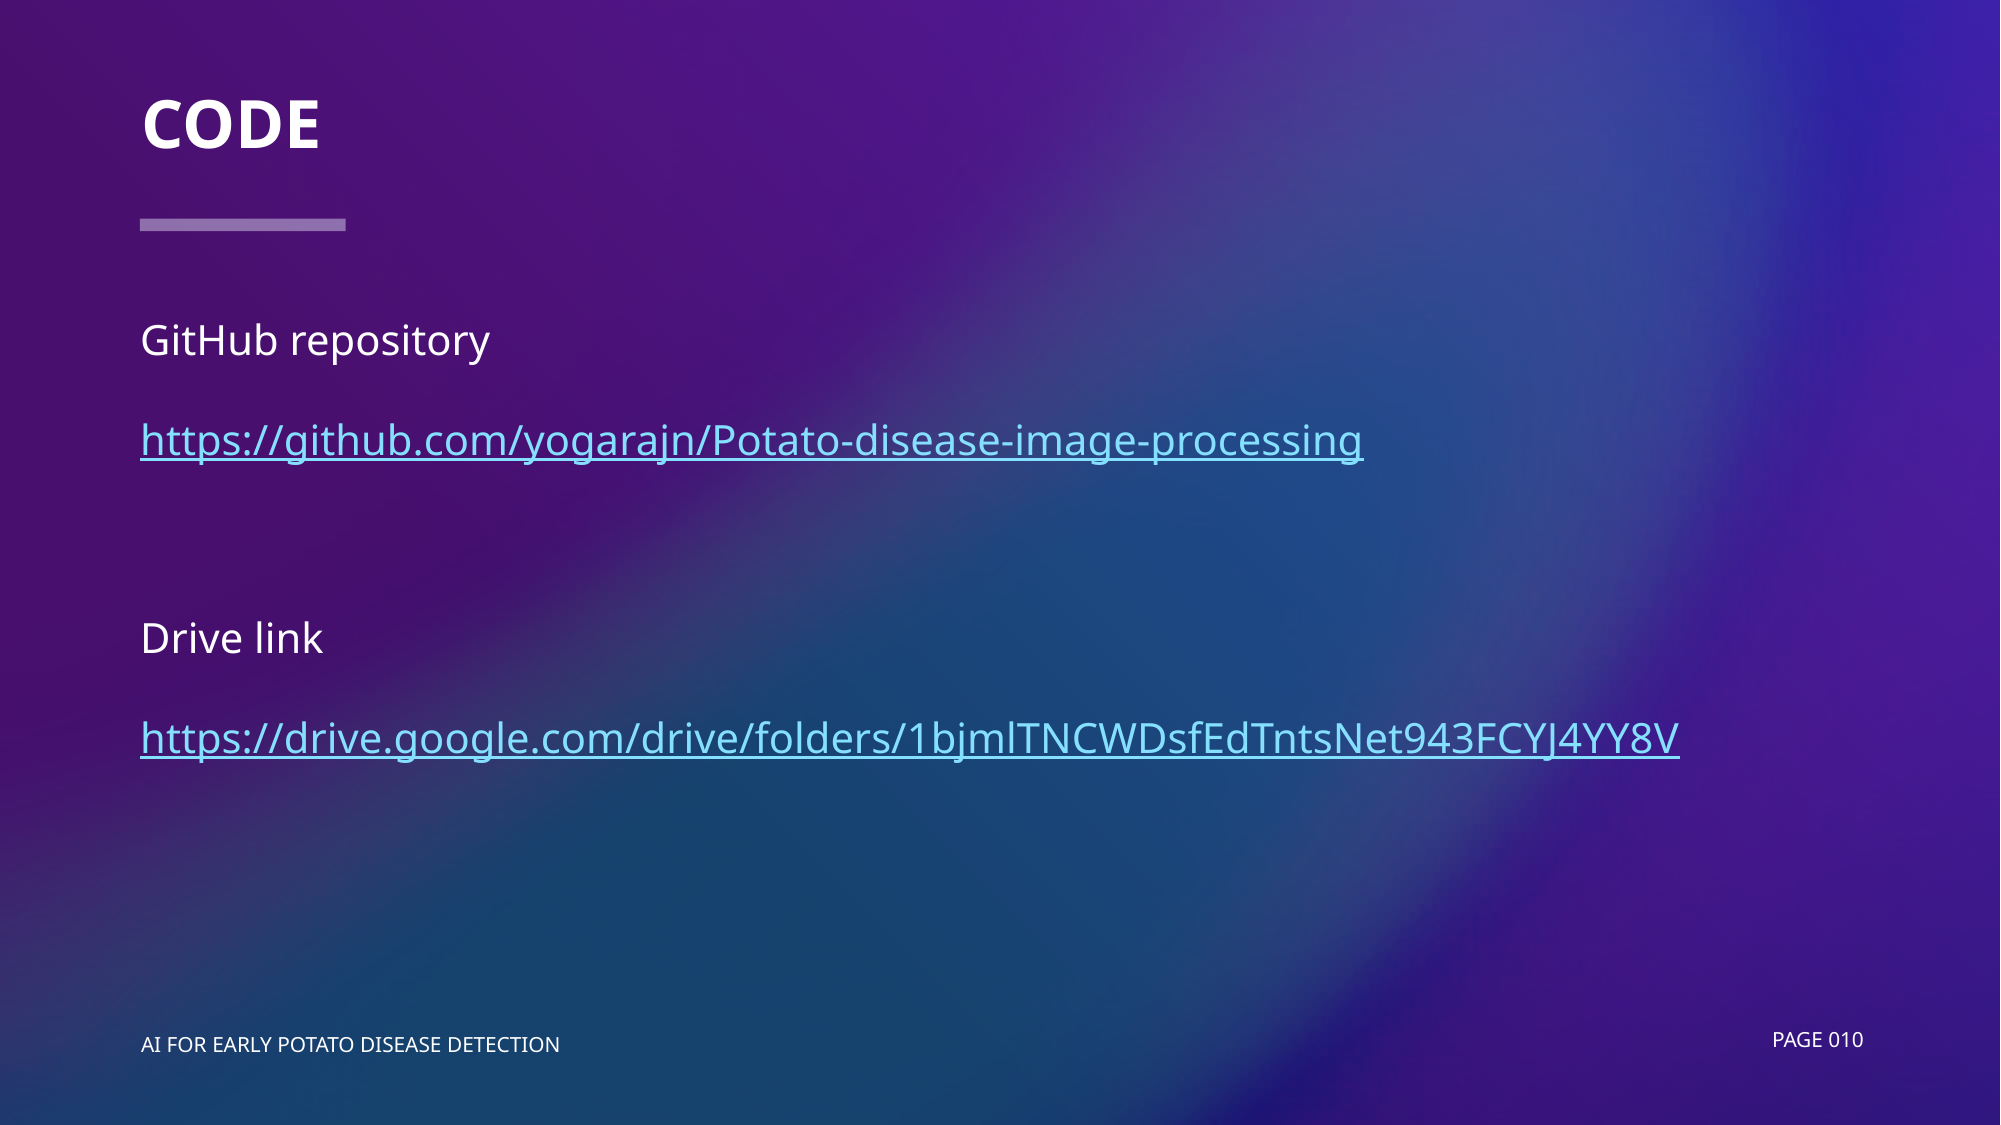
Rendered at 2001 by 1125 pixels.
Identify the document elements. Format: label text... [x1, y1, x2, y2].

footer AI FOR EARLY POTATO DISEASE DETECTION [125, 1014, 645, 1075]
title Code [125, 72, 1850, 169]
slide_number Page 010 [1438, 1014, 1864, 1075]
list [128, 268, 1852, 1014]
text_box GitHub repository https://github.com/yogarajn/Potato-disease-image-processing Drive link https://drive.google.com/drive/folders/1bjmlTNCWDsfEdTntsNet943FCYJ4YY8V [125, 281, 1850, 872]
